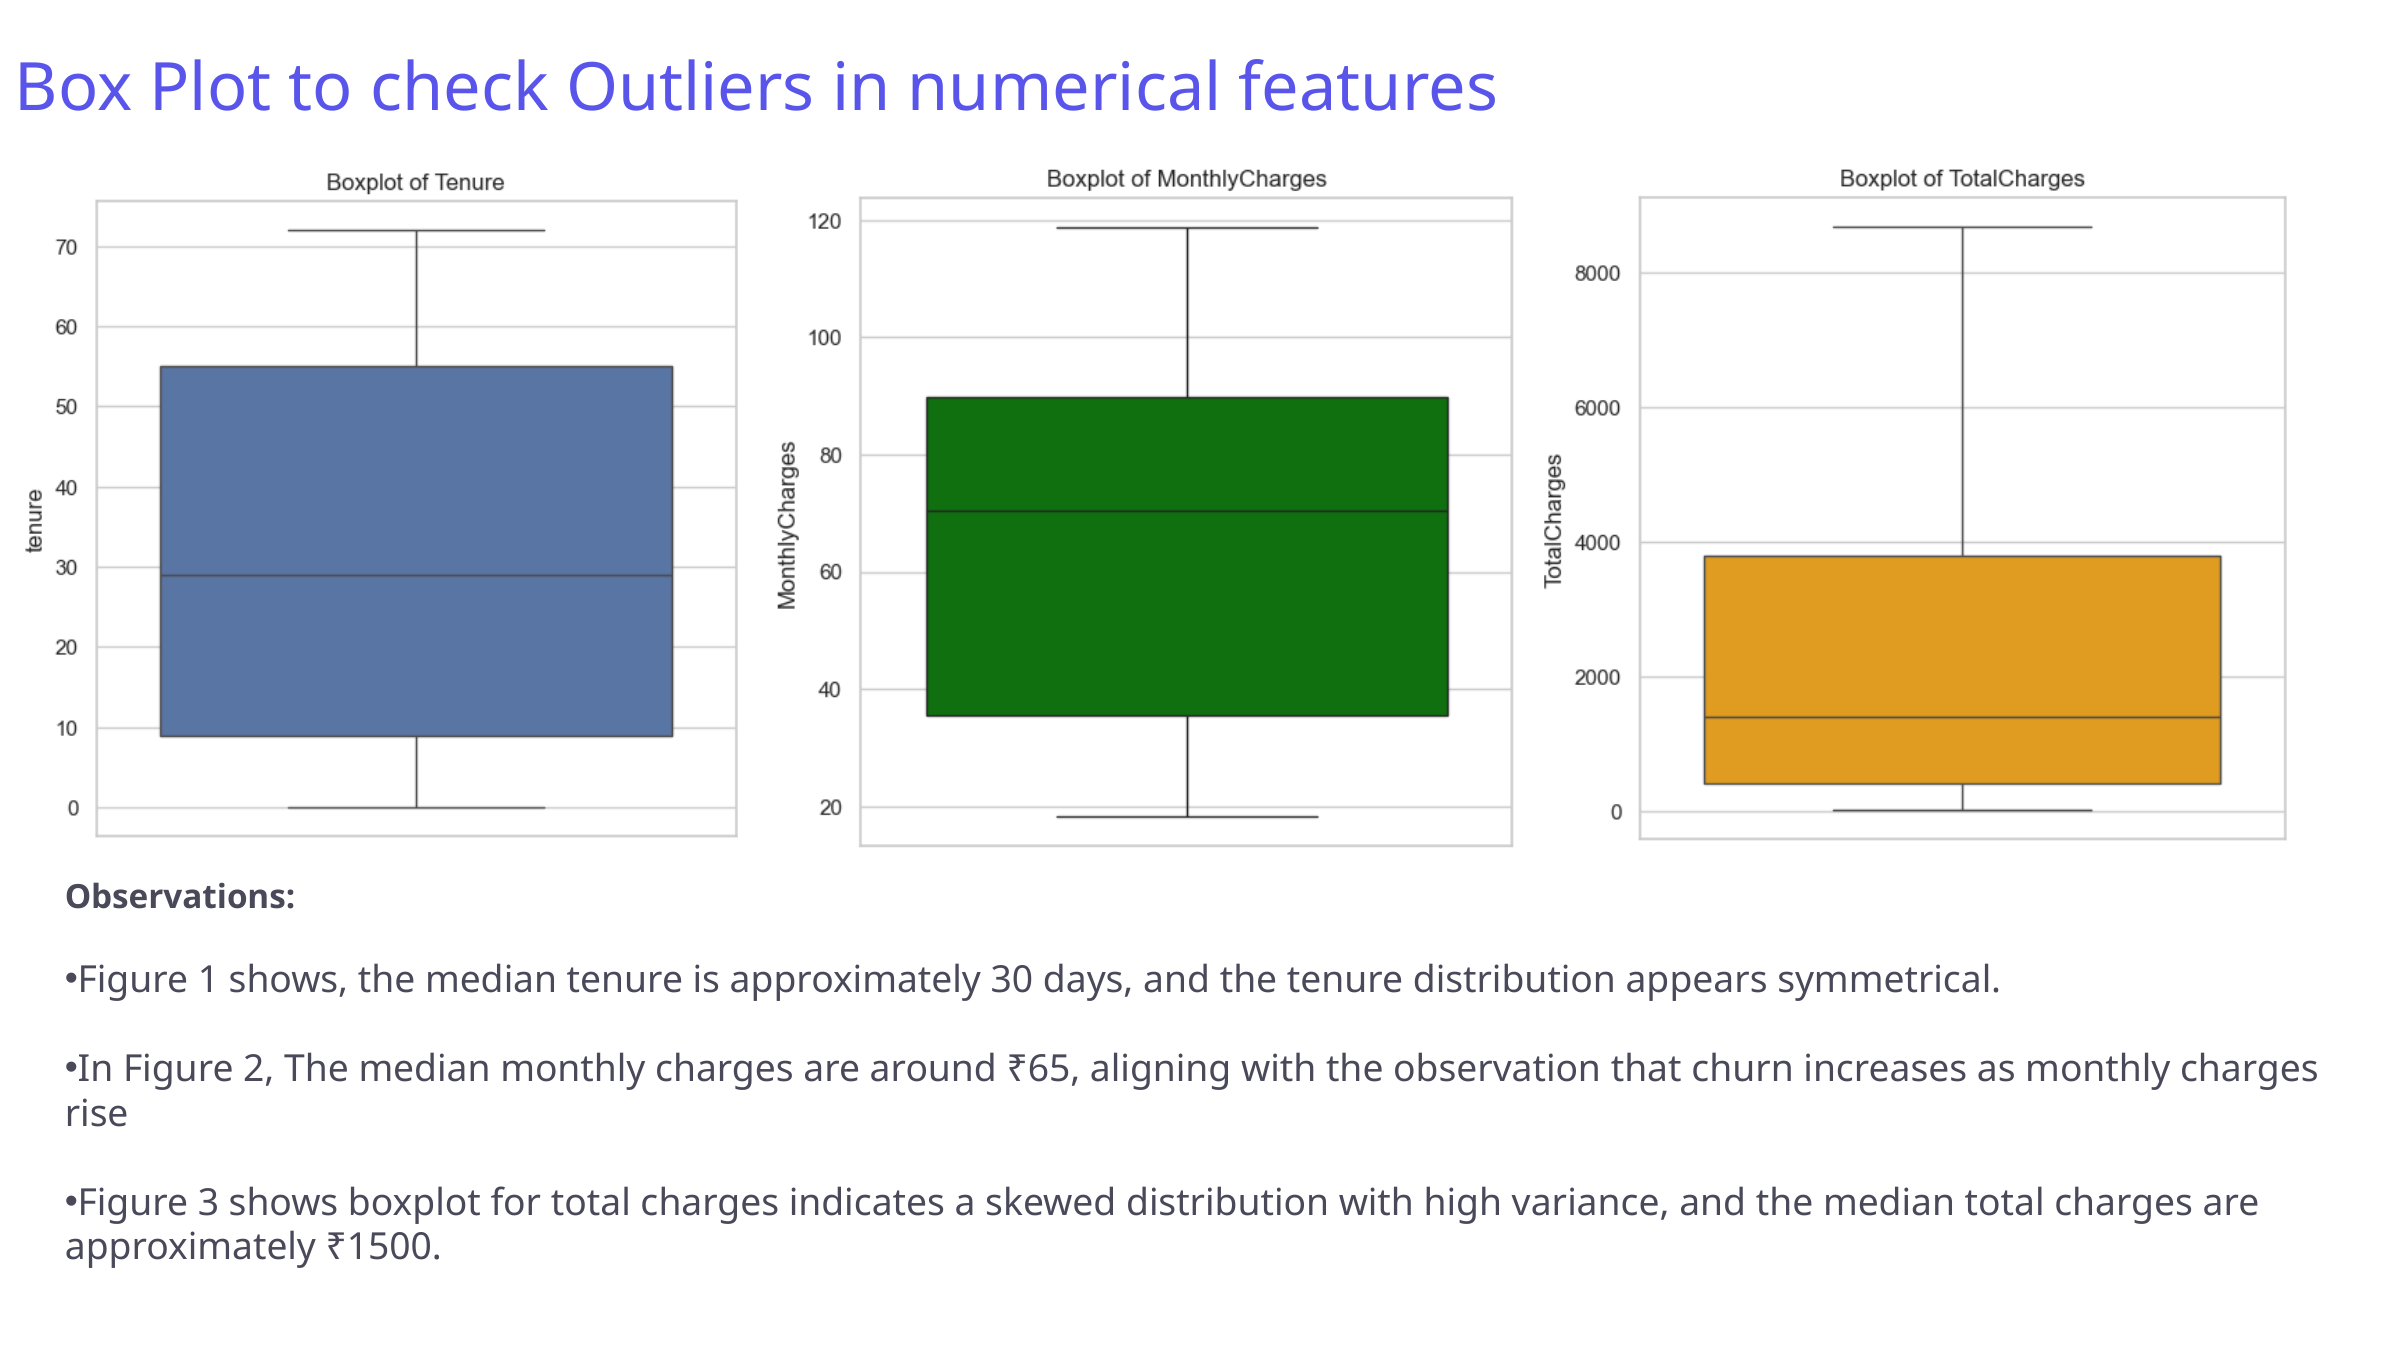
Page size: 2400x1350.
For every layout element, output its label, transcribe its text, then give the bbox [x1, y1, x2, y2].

text_box Box Plot to check Outliers in numerical features [0, 7, 2267, 120]
text_box Observations: Figure 1 shows, the median tenure is approximately 30 days, and the tenure distribution appears symmetrical. In Figure 2, The median monthly charges are around ₹65, aligning with the observation that churn increases as monthly charges rise Figure 3 shows boxplot for total charges indicates a skewed distribution with high variance, and the median total charges are approximately ₹1500. [49, 867, 2350, 1269]
picture [1532, 156, 2298, 853]
picture [13, 160, 749, 850]
picture [764, 156, 1527, 861]
